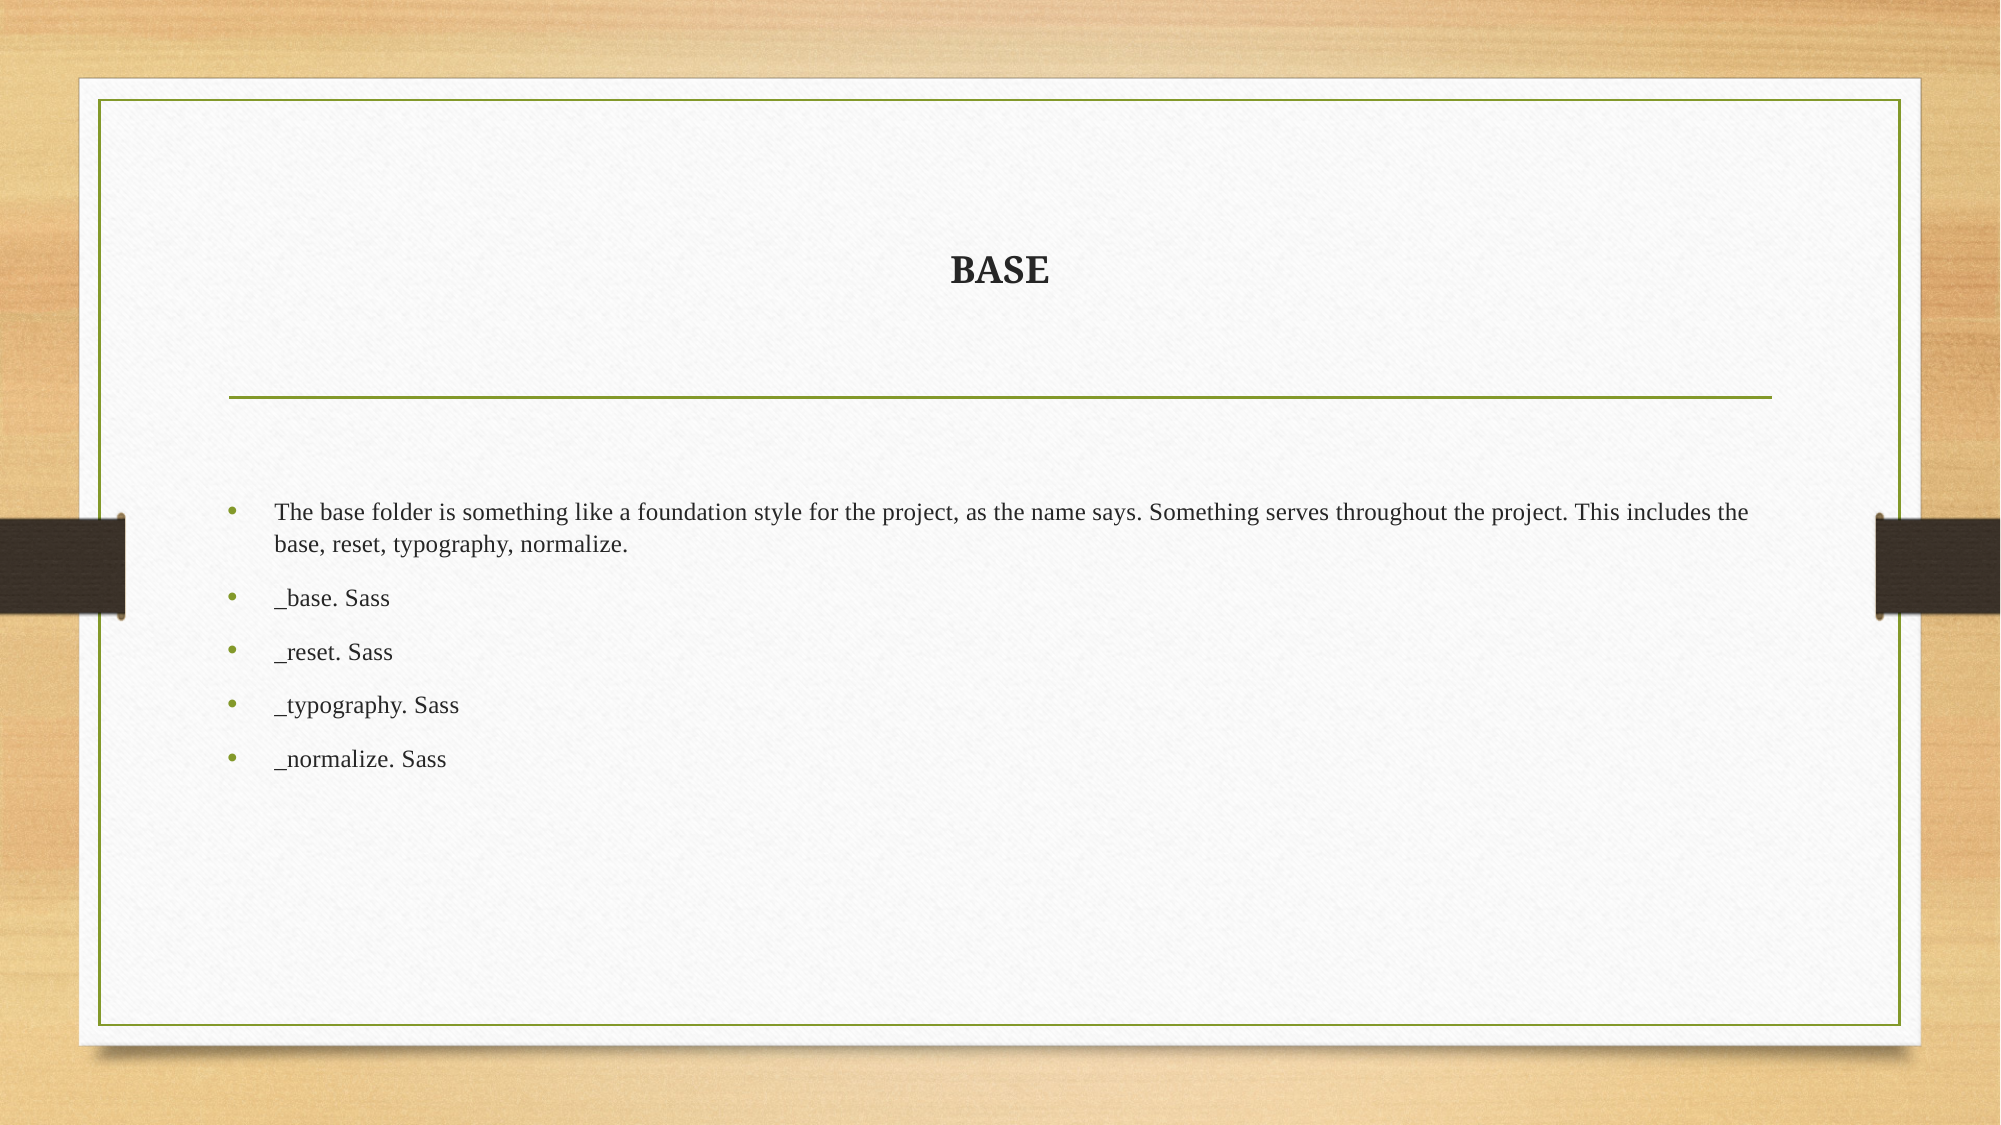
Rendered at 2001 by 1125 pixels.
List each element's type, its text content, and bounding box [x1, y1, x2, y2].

title BASE [212, 161, 1788, 375]
list The base folder is something like a foundation style for the project, as the name says. Something serves throughout the project. This includes the base, reset, typography, normalize. _base. Sass _reset. Sass _typography. Sass _normalize. Sass [212, 419, 1788, 964]
picture [0, 0, 2001, 1125]
